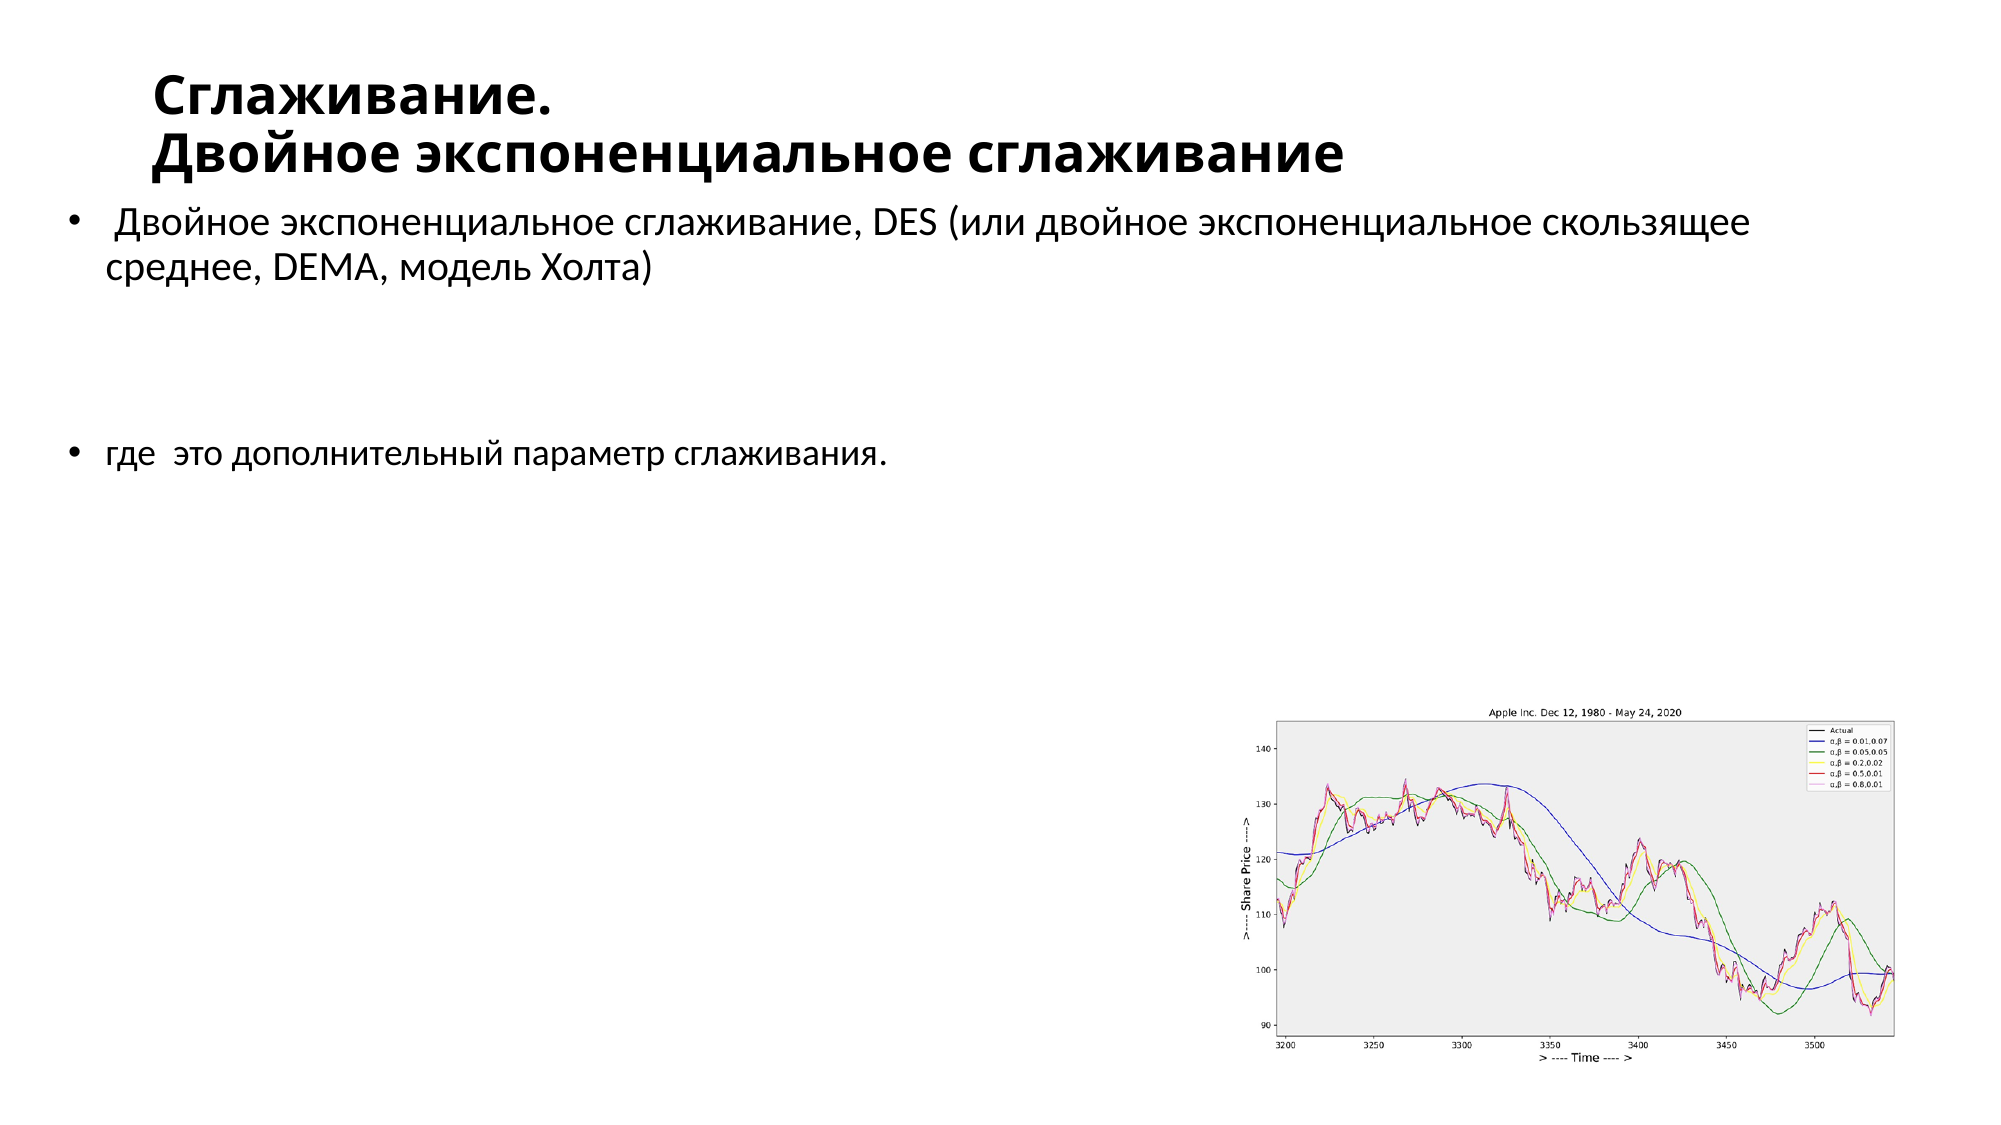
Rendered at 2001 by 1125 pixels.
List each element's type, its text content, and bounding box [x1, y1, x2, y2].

picture [1176, 671, 1974, 1081]
title Сглаживание. Двойное экспоненциальное сглаживание [137, 59, 1863, 193]
